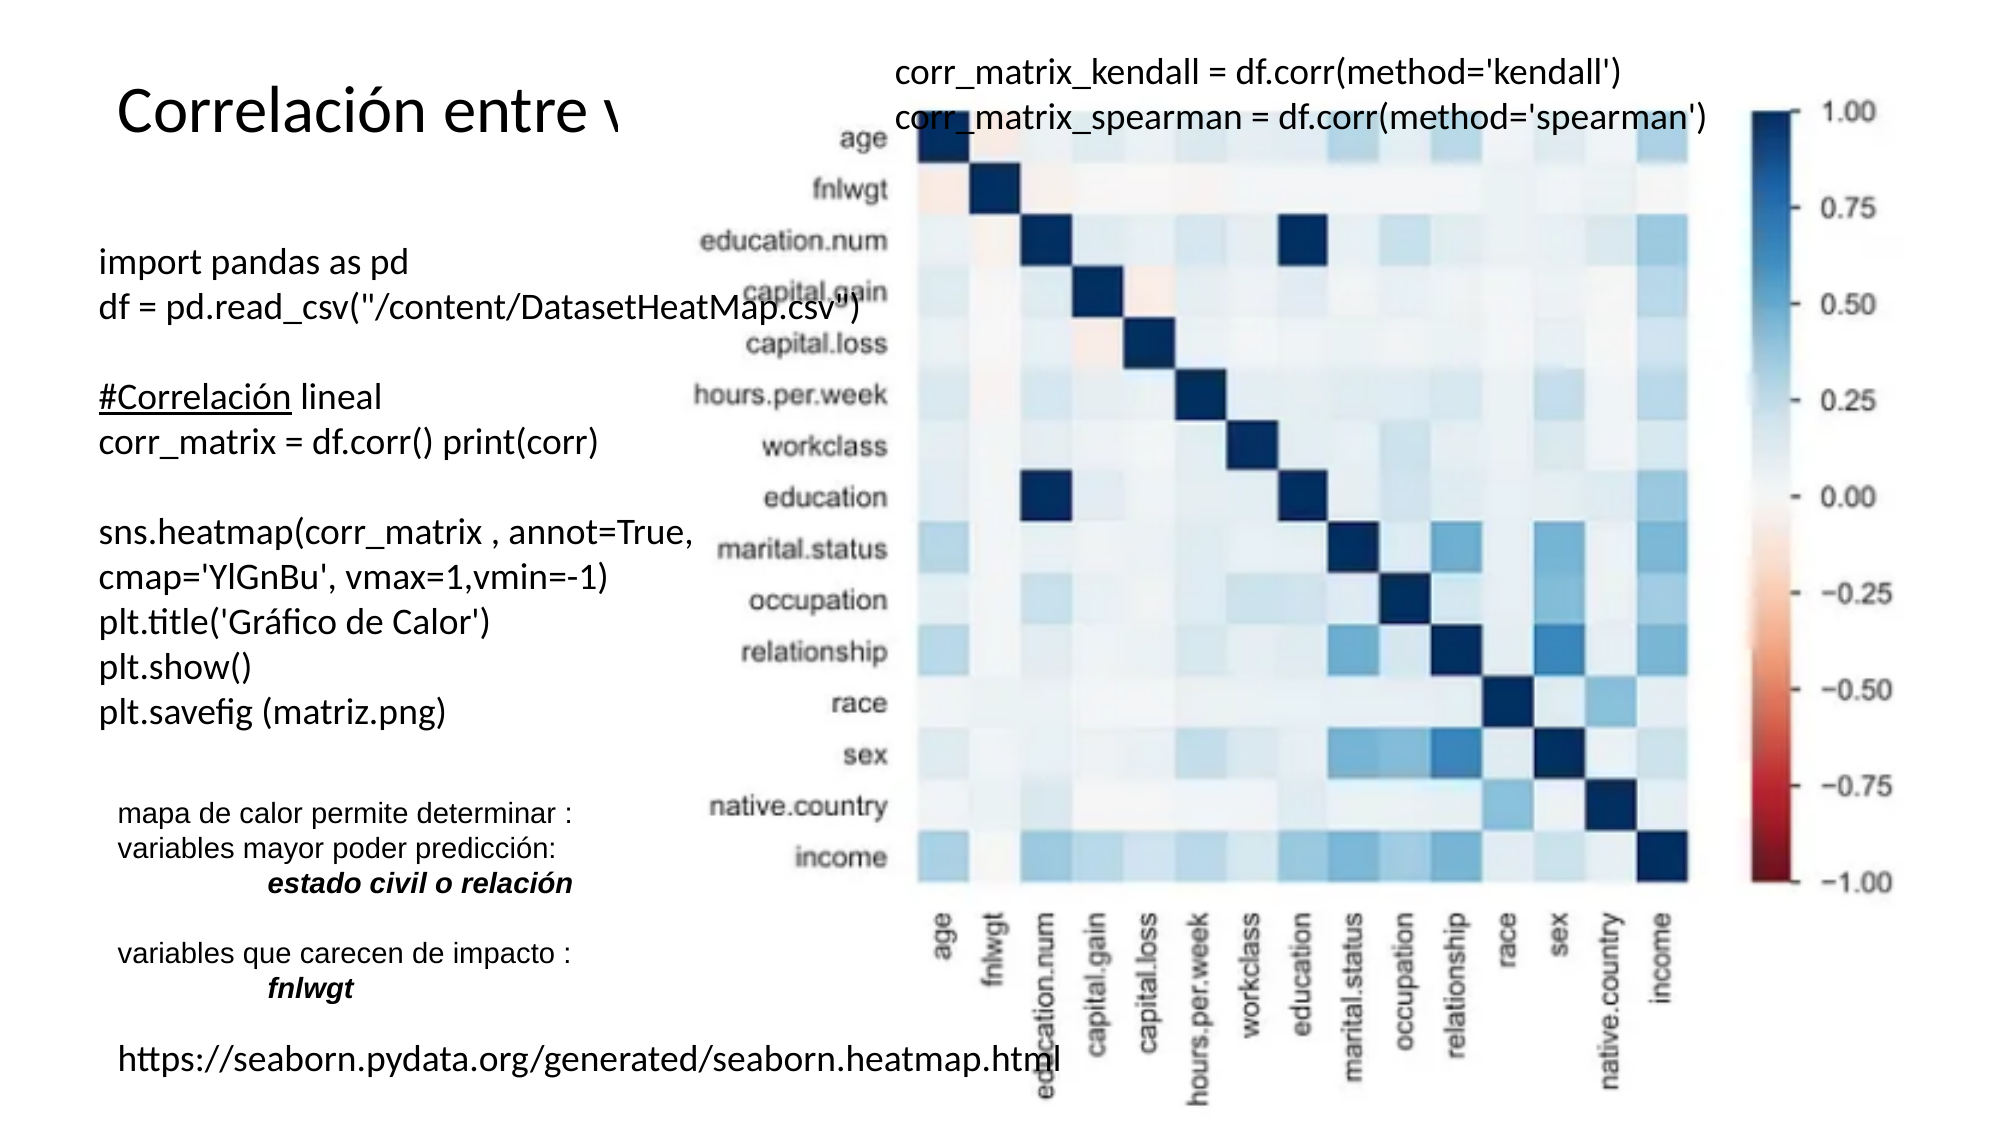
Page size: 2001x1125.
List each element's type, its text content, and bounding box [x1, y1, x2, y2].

text_box mapa de calor permite determinar : variables mayor poder predicción: estado civil o relación variables que carecen de impacto : fnlwgt [102, 785, 612, 1012]
text_box https://seaborn.pydata.org/generated/seaborn.heatmap.html [102, 1026, 612, 1087]
title Correlación entre variables [102, 59, 612, 162]
picture [617, 39, 2001, 1125]
text_box import pandas as pd df = pd.read_csv("/content/DatasetHeatMap.csv") #Correlación lineal corr_matrix = df.corr() print(corr) sns.heatmap(corr_matrix , annot=True, cmap='YlGnBu', vmax=1,vmin=-1) plt.title('Gráfico de Calor') plt.show() plt.savefig (matriz.png) [83, 229, 612, 785]
